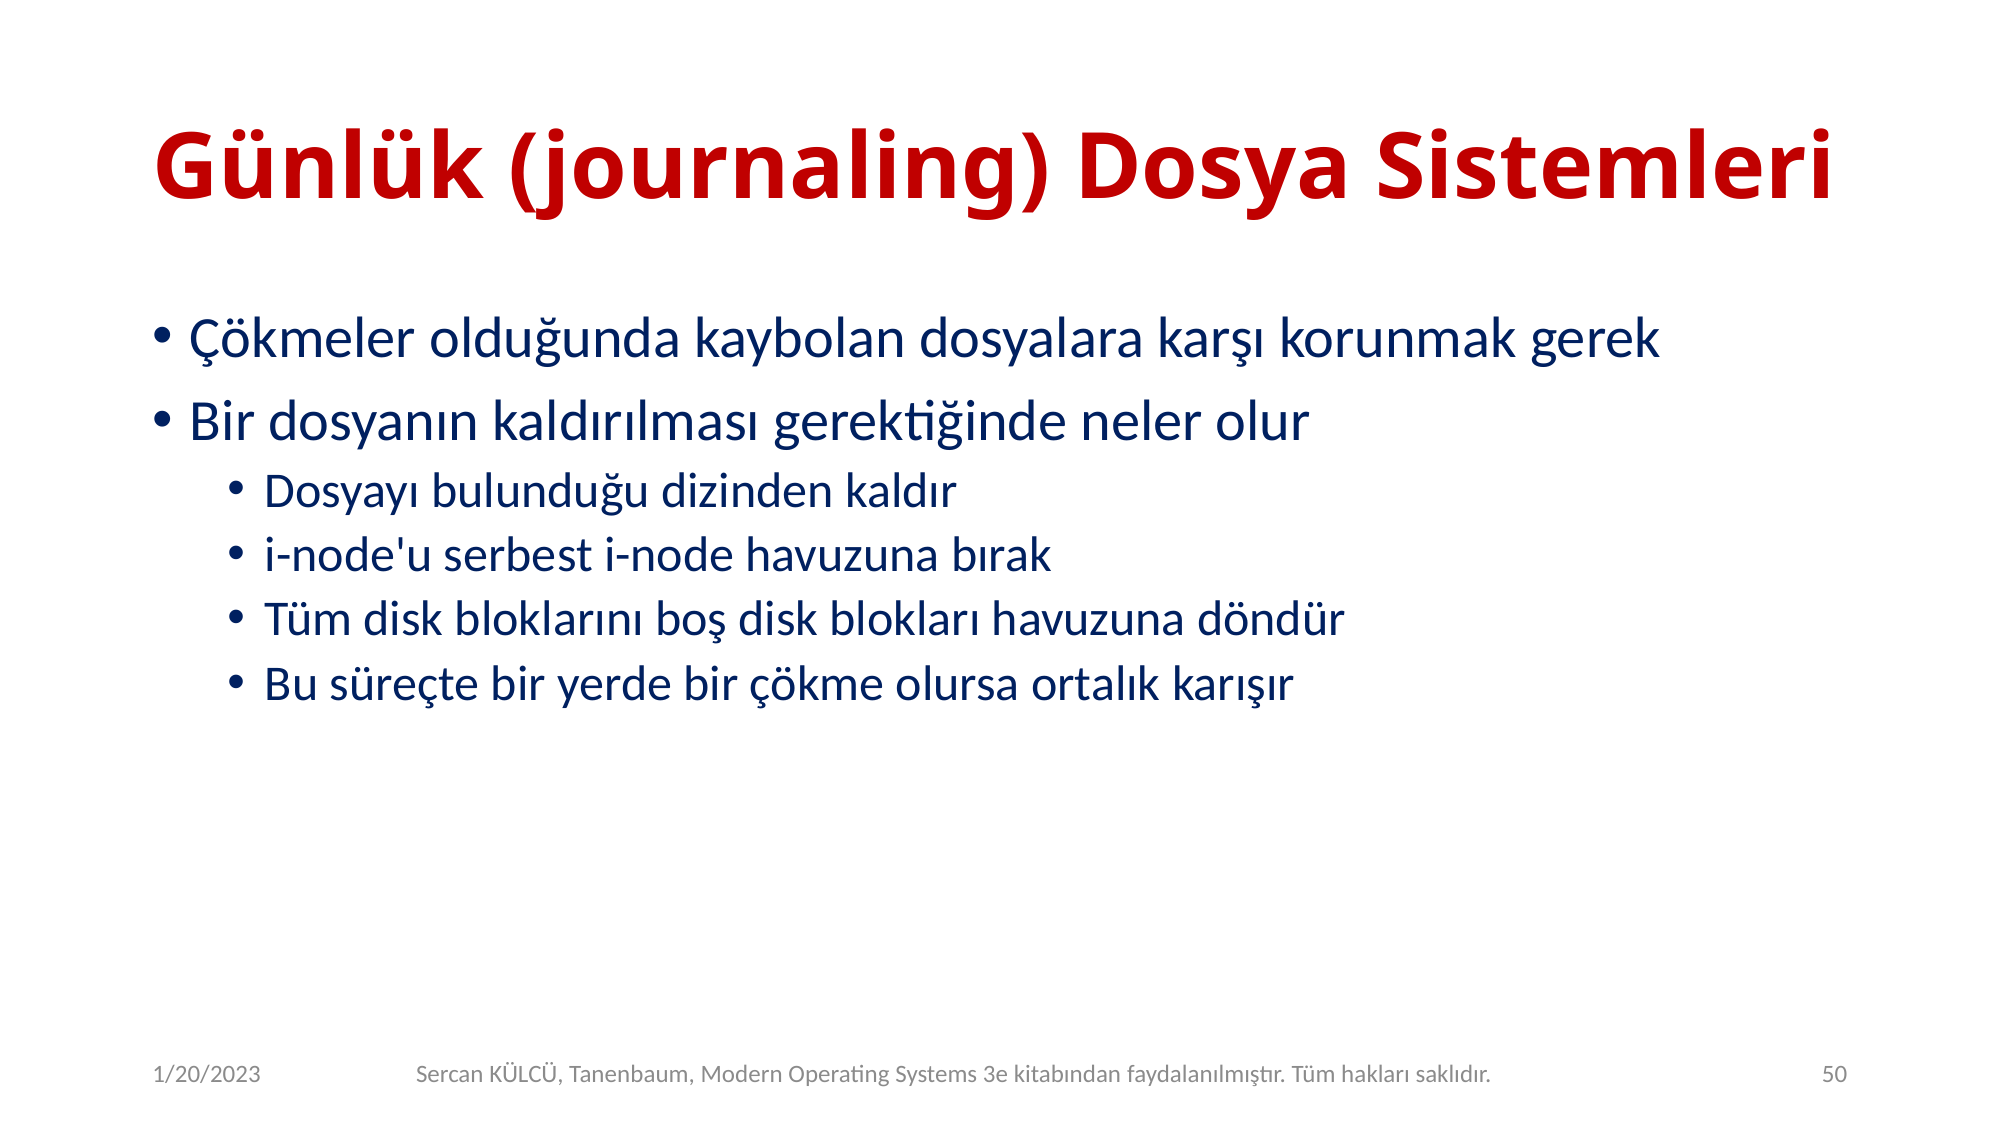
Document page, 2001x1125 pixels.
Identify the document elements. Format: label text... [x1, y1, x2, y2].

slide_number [137, 1042, 386, 1103]
title Günlük (journaling) Dosya Sistemleri [137, 59, 1863, 278]
list Çökmeler olduğunda kaybolan dosyalara karşı korunmak gerek Bir dosyanın kaldırılması gerektiğinde neler olur Dosyayı bulunduğu dizinden kaldır i-node'u serbest i-node havuzuna bırak Tüm disk bloklarını boş disk blokları havuzuna döndür Bu süreçte bir yerde bir çökme olursa ortalık karışır [137, 299, 1863, 1042]
footer Sercan KÜLCÜ, Tanenbaum, Modern Operating Systems 3e kitabından faydalanılmıştır. Tüm hakları saklıdır. [386, 1042, 1412, 1103]
slide_number 50 [1412, 1042, 1863, 1103]
